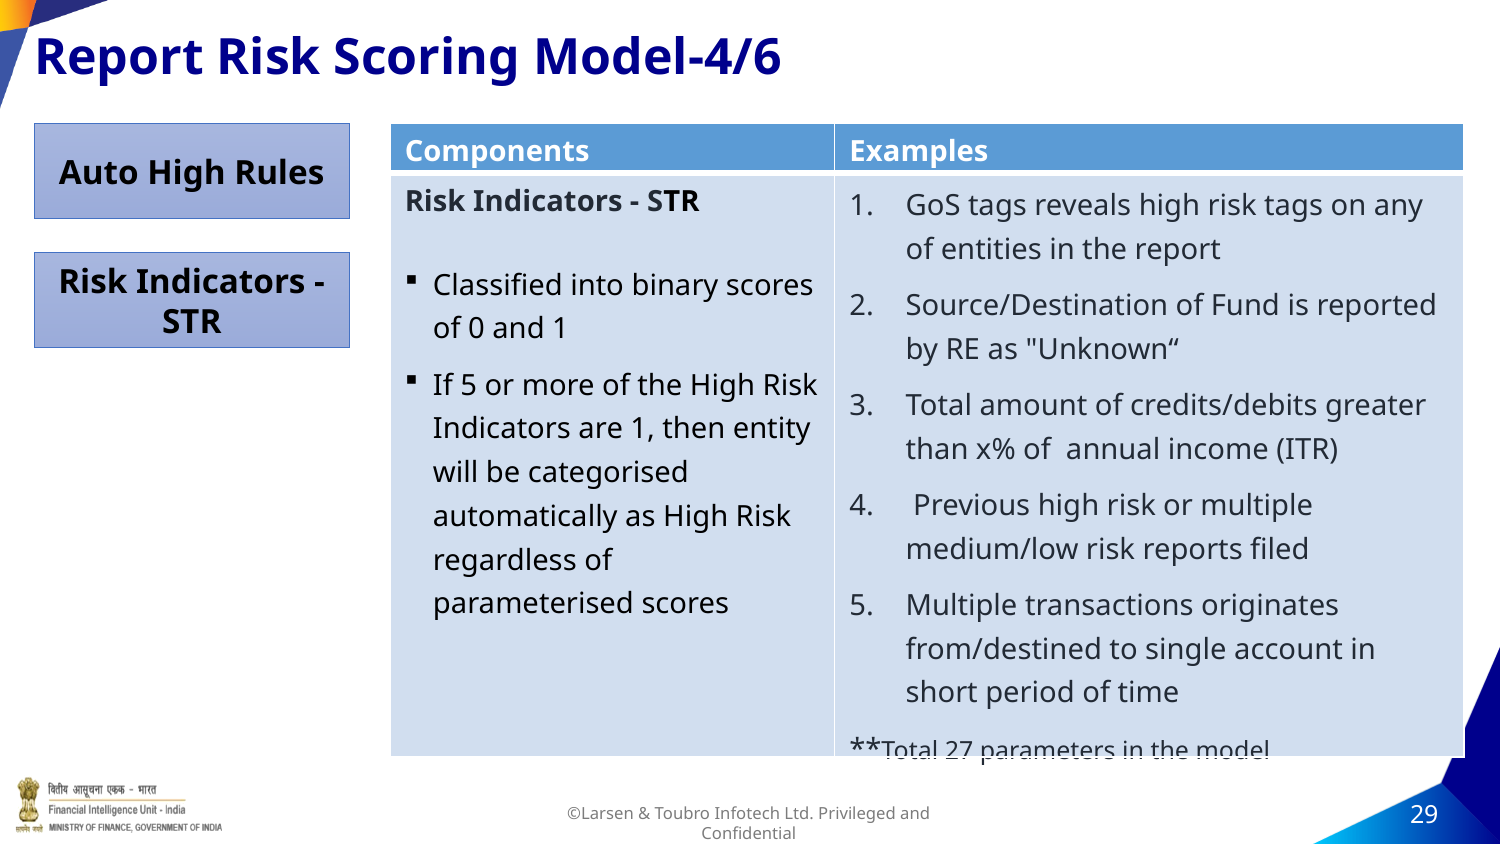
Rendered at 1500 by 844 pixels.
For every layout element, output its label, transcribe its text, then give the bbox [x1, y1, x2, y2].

text_box Risk Indicators - STR [34, 252, 350, 348]
table_header Examples [835, 124, 1463, 170]
picture [1310, 640, 1500, 844]
picture [0, 0, 109, 110]
table_header Components [391, 124, 834, 170]
table_cell Risk Indicators - STR Classified into binary scores of 0 and 1 If 5 or more of the High Risk Indicators are 1, then entity will be categorised automatically as High Risk regardless of parameterised scores [391, 176, 834, 756]
text_box Report Risk Scoring Model-4/6 [34, 24, 1360, 85]
picture [0, 774, 232, 837]
text_box Auto High Rules [34, 123, 350, 219]
table_cell GoS tags reveals high risk tags on any of entities in the report Source/Destination of Fund is reported by RE as "Unknown“ Total amount of credits/debits greater than x% of annual income (ITR) Previous high risk or multiple medium/low risk reports filed Multiple transactions originates from/destined to single account in short period of time **Total 27 parameters in the model [835, 176, 1463, 756]
